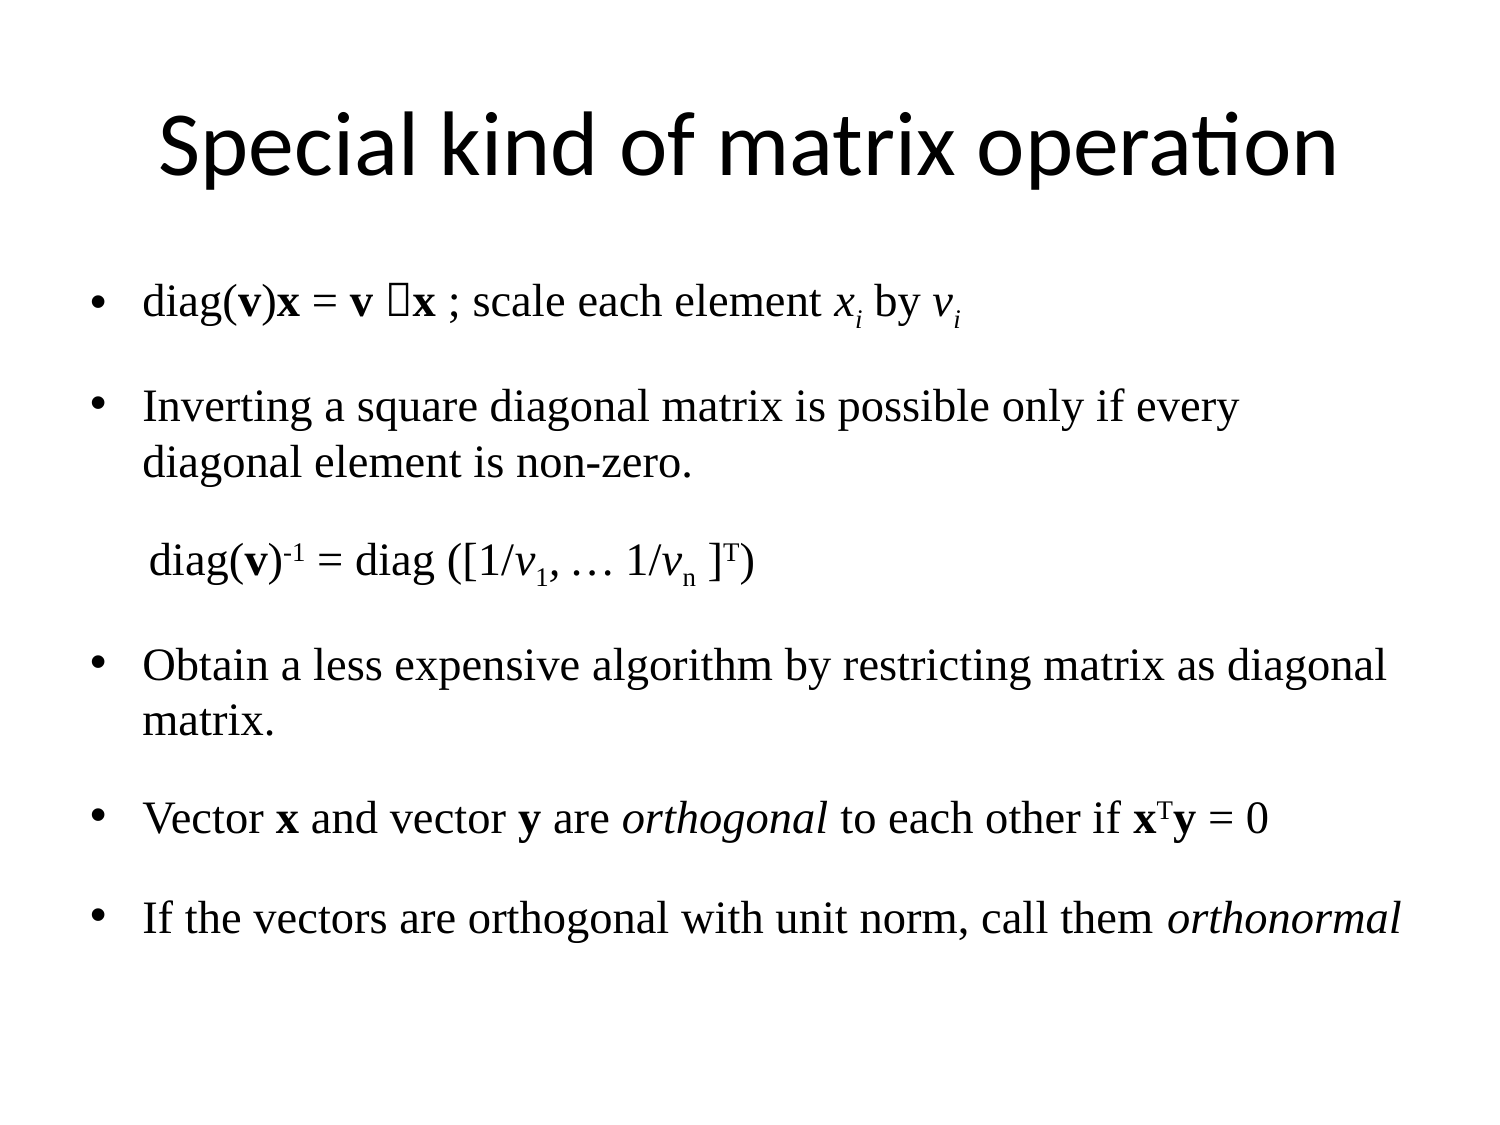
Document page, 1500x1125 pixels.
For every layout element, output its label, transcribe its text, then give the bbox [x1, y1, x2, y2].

title Special kind of matrix operation [75, 45, 1425, 233]
list diag(v)x = v x ; scale each element xi by vi Inverting a square diagonal matrix is possible only if every diagonal element is non-zero. diag(v)-1 = diag ([1/v1, … 1/vn ]T) Obtain a less expensive algorithm by restricting matrix as diagonal matrix. Vector x and vector y are orthogonal to each other if xTy = 0 If the vectors are orthogonal with unit norm, call them orthonormal [75, 262, 1425, 1005]
